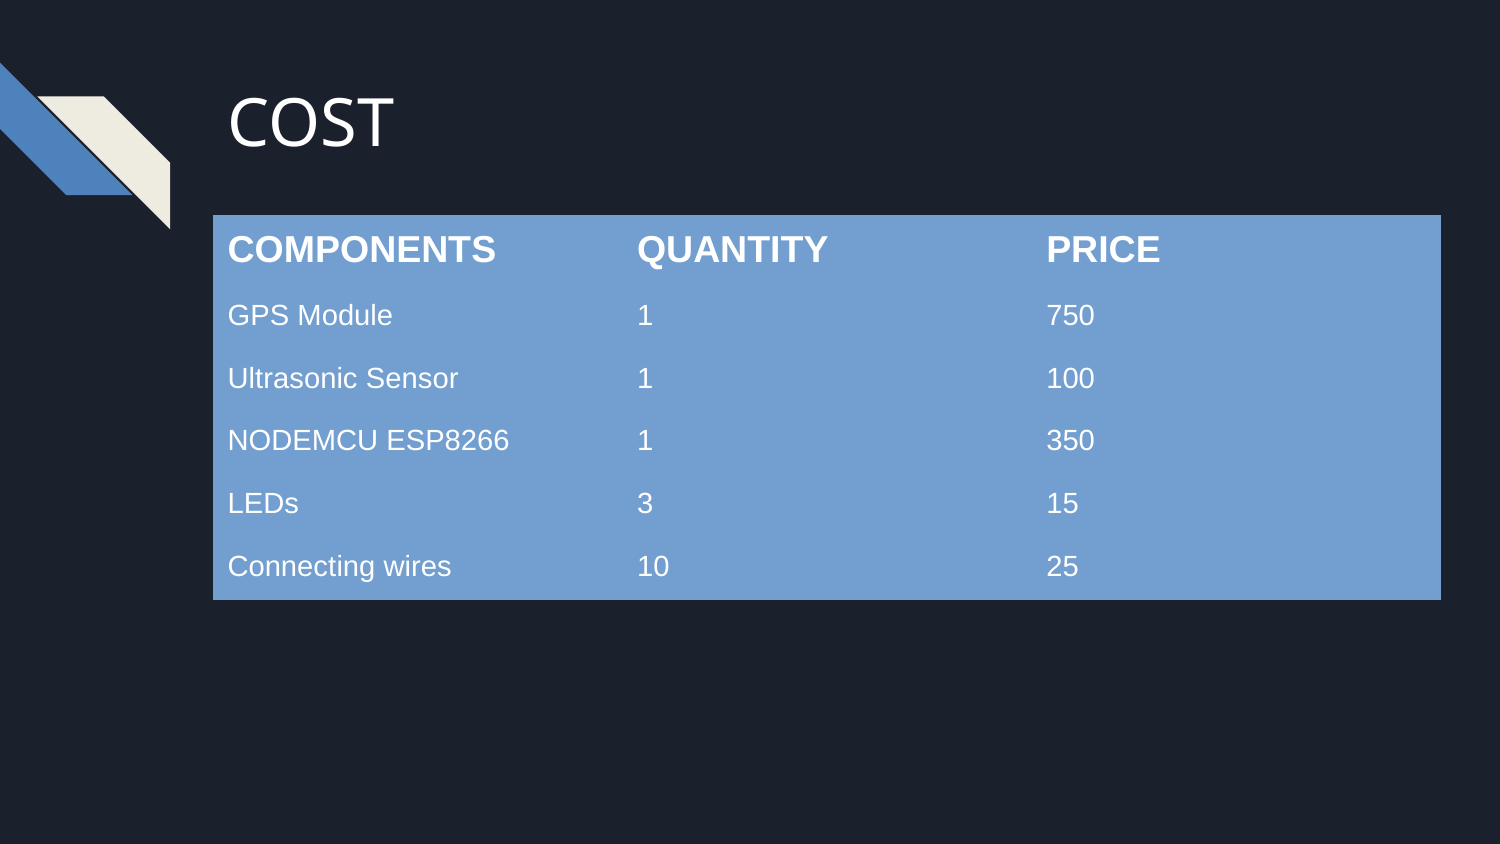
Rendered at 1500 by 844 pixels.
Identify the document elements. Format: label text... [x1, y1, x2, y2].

table_header COMPONENTS [213, 215, 622, 286]
table_cell NODEMCU ESP8266 [213, 412, 622, 475]
table_cell 1 [622, 412, 1032, 475]
table_cell 1 [622, 349, 1032, 412]
table_cell 10 [622, 537, 1032, 600]
text_box COST [212, 64, 1368, 215]
table_cell Ultrasonic Sensor [213, 349, 622, 412]
table_cell 3 [622, 475, 1032, 537]
table_header PRICE [1032, 215, 1441, 286]
table_cell 25 [1032, 537, 1441, 600]
table_cell 15 [1032, 475, 1441, 537]
table_cell GPS Module [213, 286, 622, 349]
table_cell 350 [1032, 412, 1441, 475]
table_cell LEDs [213, 475, 622, 537]
table_cell 1 [622, 286, 1032, 349]
table_cell Connecting wires [213, 537, 622, 600]
table_cell 100 [1032, 349, 1441, 412]
table_cell 750 [1032, 286, 1441, 349]
table_header QUANTITY [622, 215, 1032, 286]
text_box [212, 257, 1368, 735]
